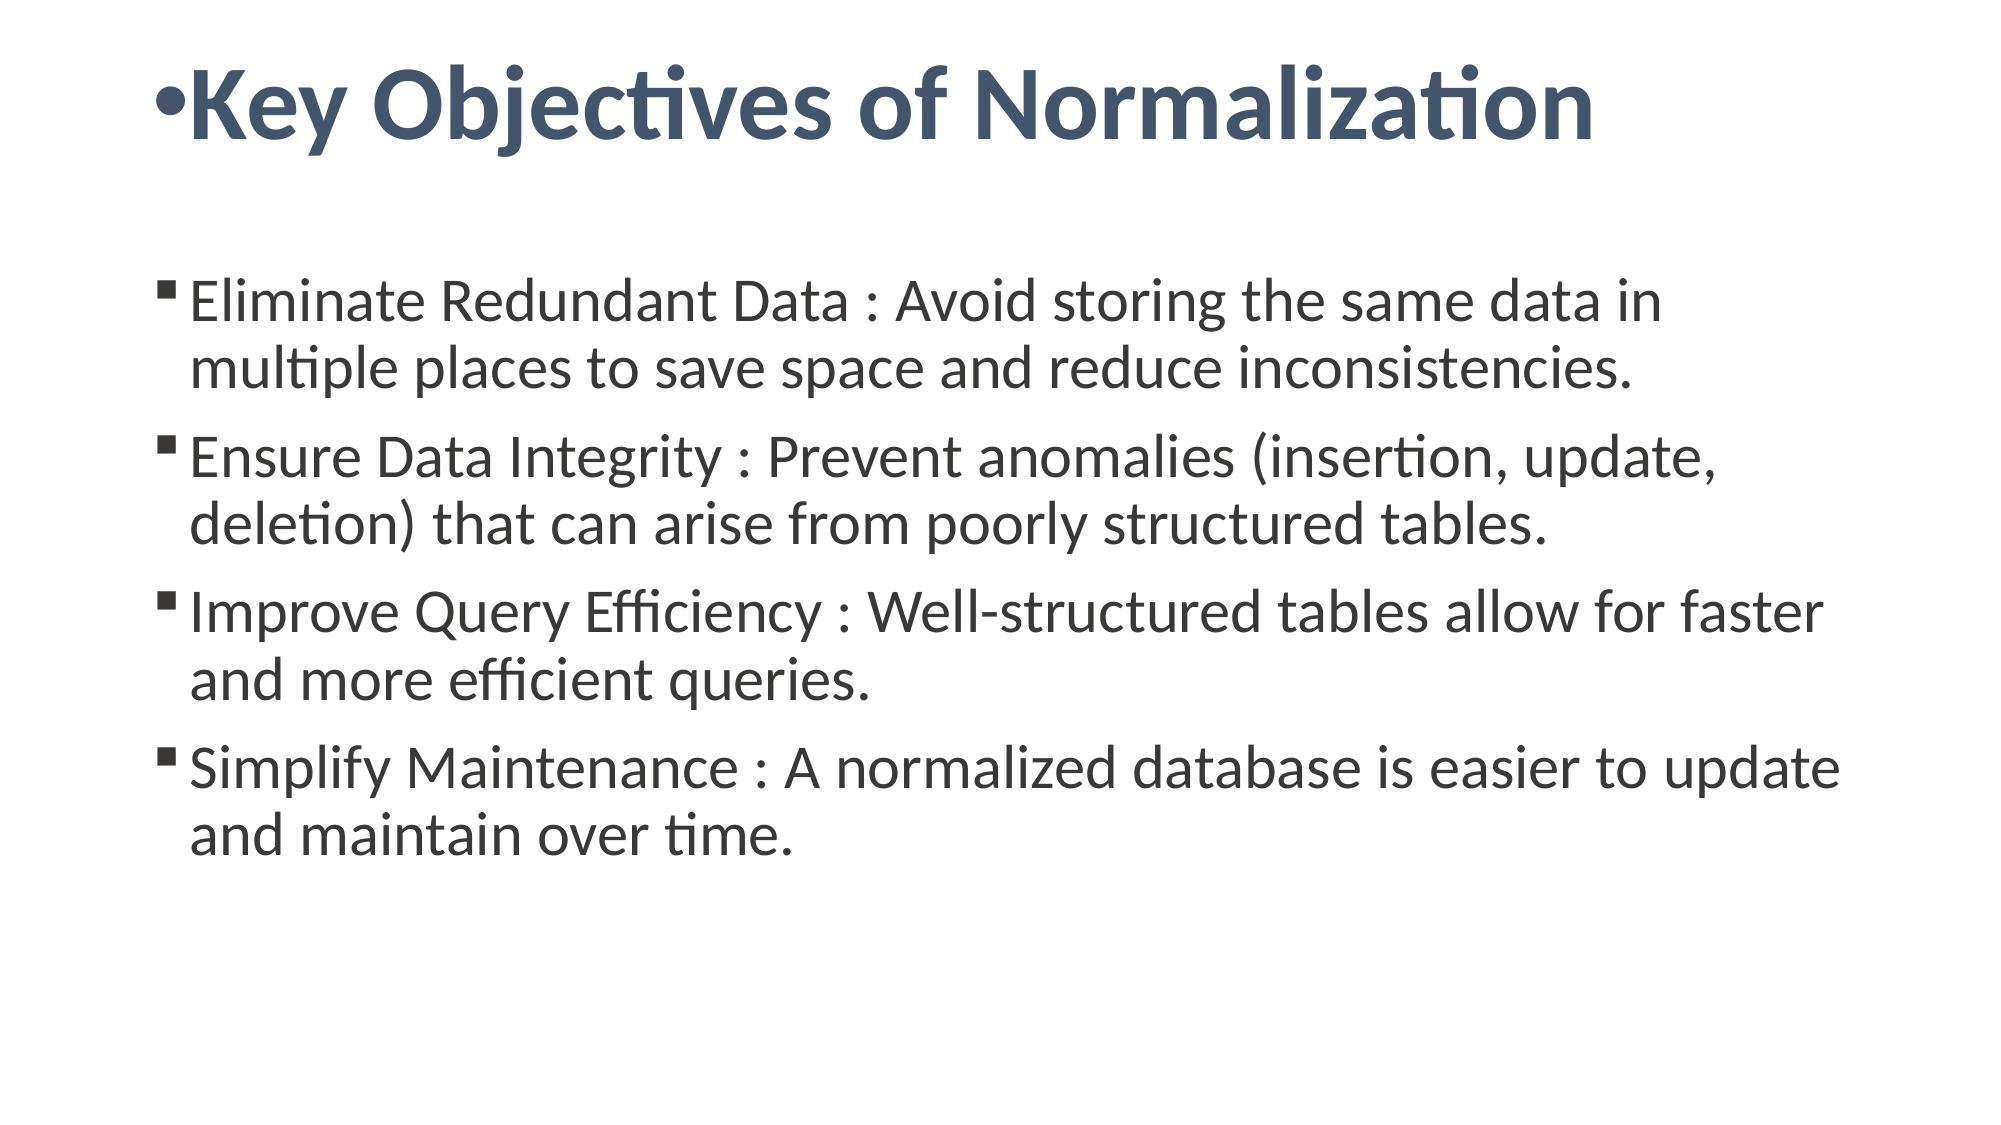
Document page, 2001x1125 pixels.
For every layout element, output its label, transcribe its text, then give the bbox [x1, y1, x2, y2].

list Key Objectives of Normalization Eliminate Redundant Data : Avoid storing the same data in multiple places to save space and reduce inconsistencies. Ensure Data Integrity : Prevent anomalies (insertion, update, deletion) that can arise from poorly structured tables. Improve Query Efficiency : Well-structured tables allow for faster and more efficient queries. Simplify Maintenance : A normalized database is easier to update and maintain over time. [137, 40, 1863, 966]
